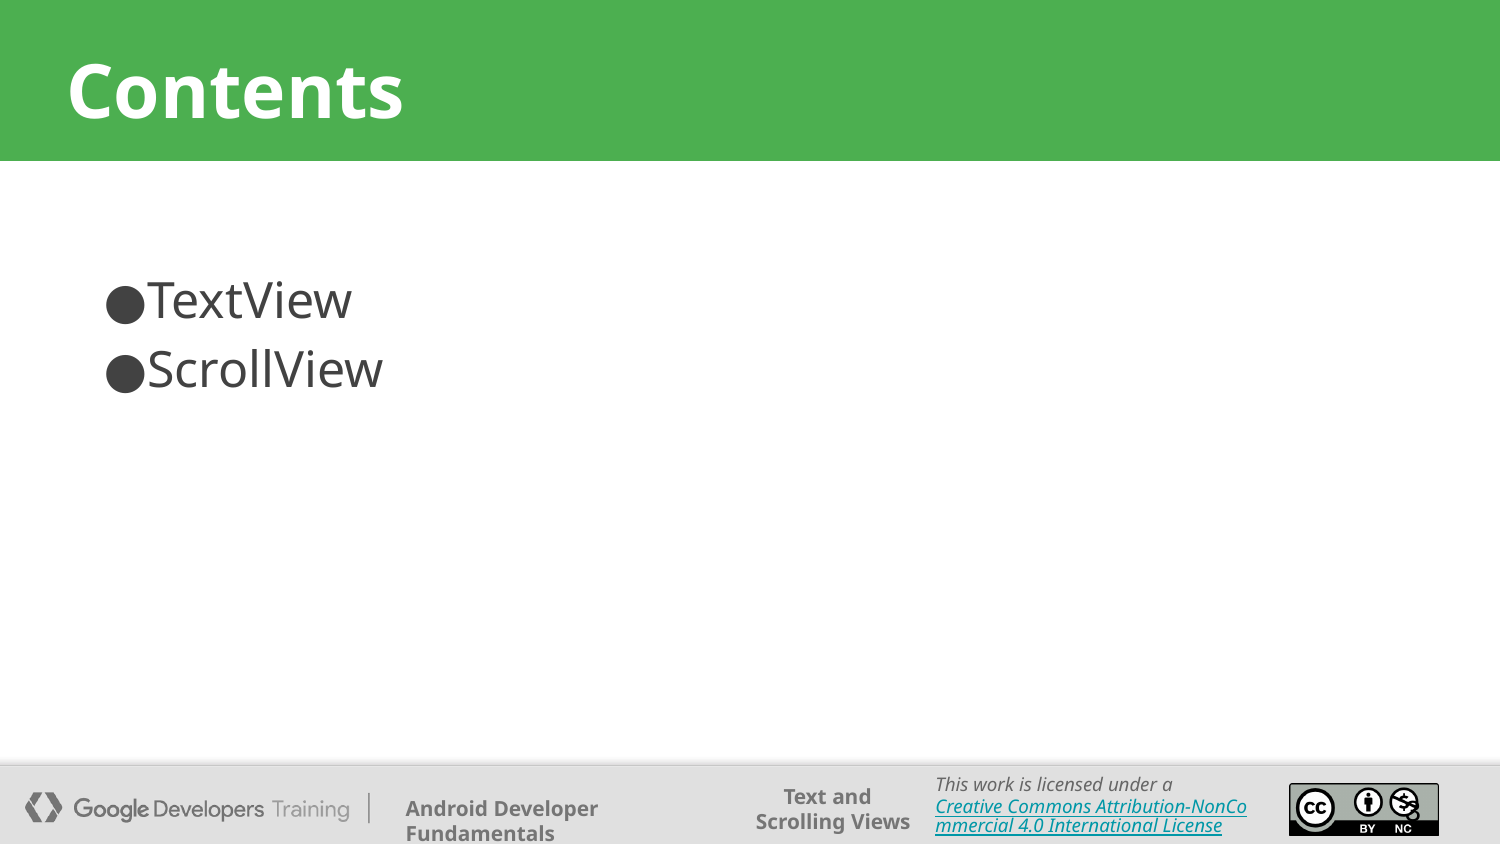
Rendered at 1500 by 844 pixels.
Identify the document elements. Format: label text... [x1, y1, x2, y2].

slide_number ‹#› [1389, 777, 1480, 842]
title Contents [51, 28, 1472, 122]
list TextView ScrollView [51, 164, 1429, 725]
picture [0, 161, 1500, 844]
